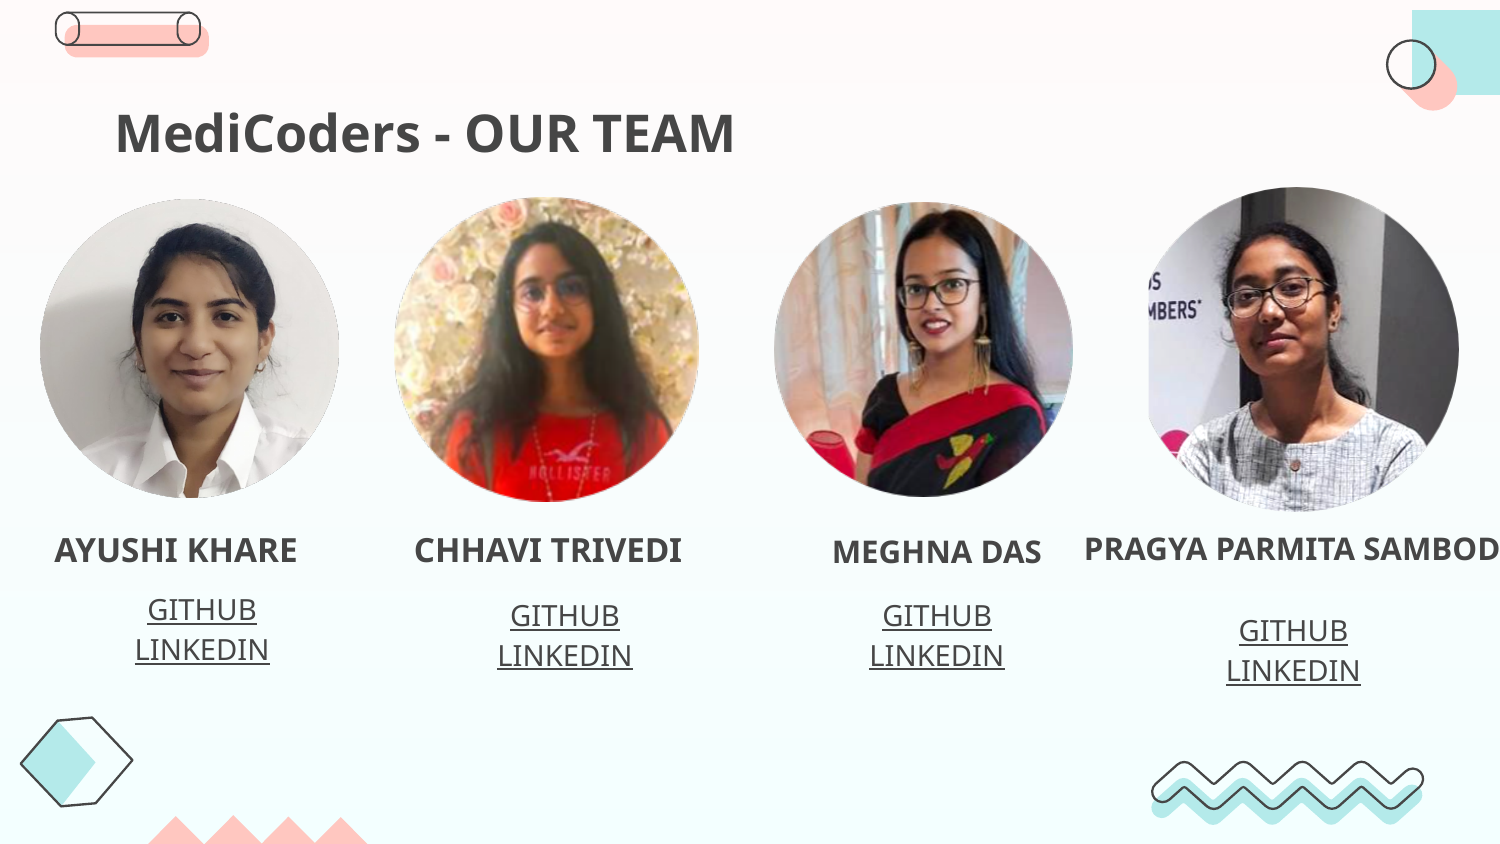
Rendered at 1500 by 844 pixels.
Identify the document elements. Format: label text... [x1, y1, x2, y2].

text_box GITHUB LINKEDIN [809, 582, 1065, 692]
subtitle GITHUB LINKEDIN [382, 582, 748, 677]
picture [774, 202, 1073, 497]
subtitle AYUSHI KHARE [0, 521, 376, 579]
subtitle GITHUB LINKEDIN [19, 576, 385, 671]
title MediCoders - OUR TEAM [99, 85, 1241, 178]
text_box GITHUB LINKEDIN [1047, 597, 1500, 707]
picture [40, 199, 340, 498]
text_box PRAGYA PARMITA SAMBODHI [1064, 521, 1500, 582]
text_box MEGHNA DAS [691, 524, 1064, 585]
subtitle CHHAVI TRIVEDI [376, 521, 763, 579]
picture [394, 197, 699, 502]
picture [1148, 187, 1473, 512]
